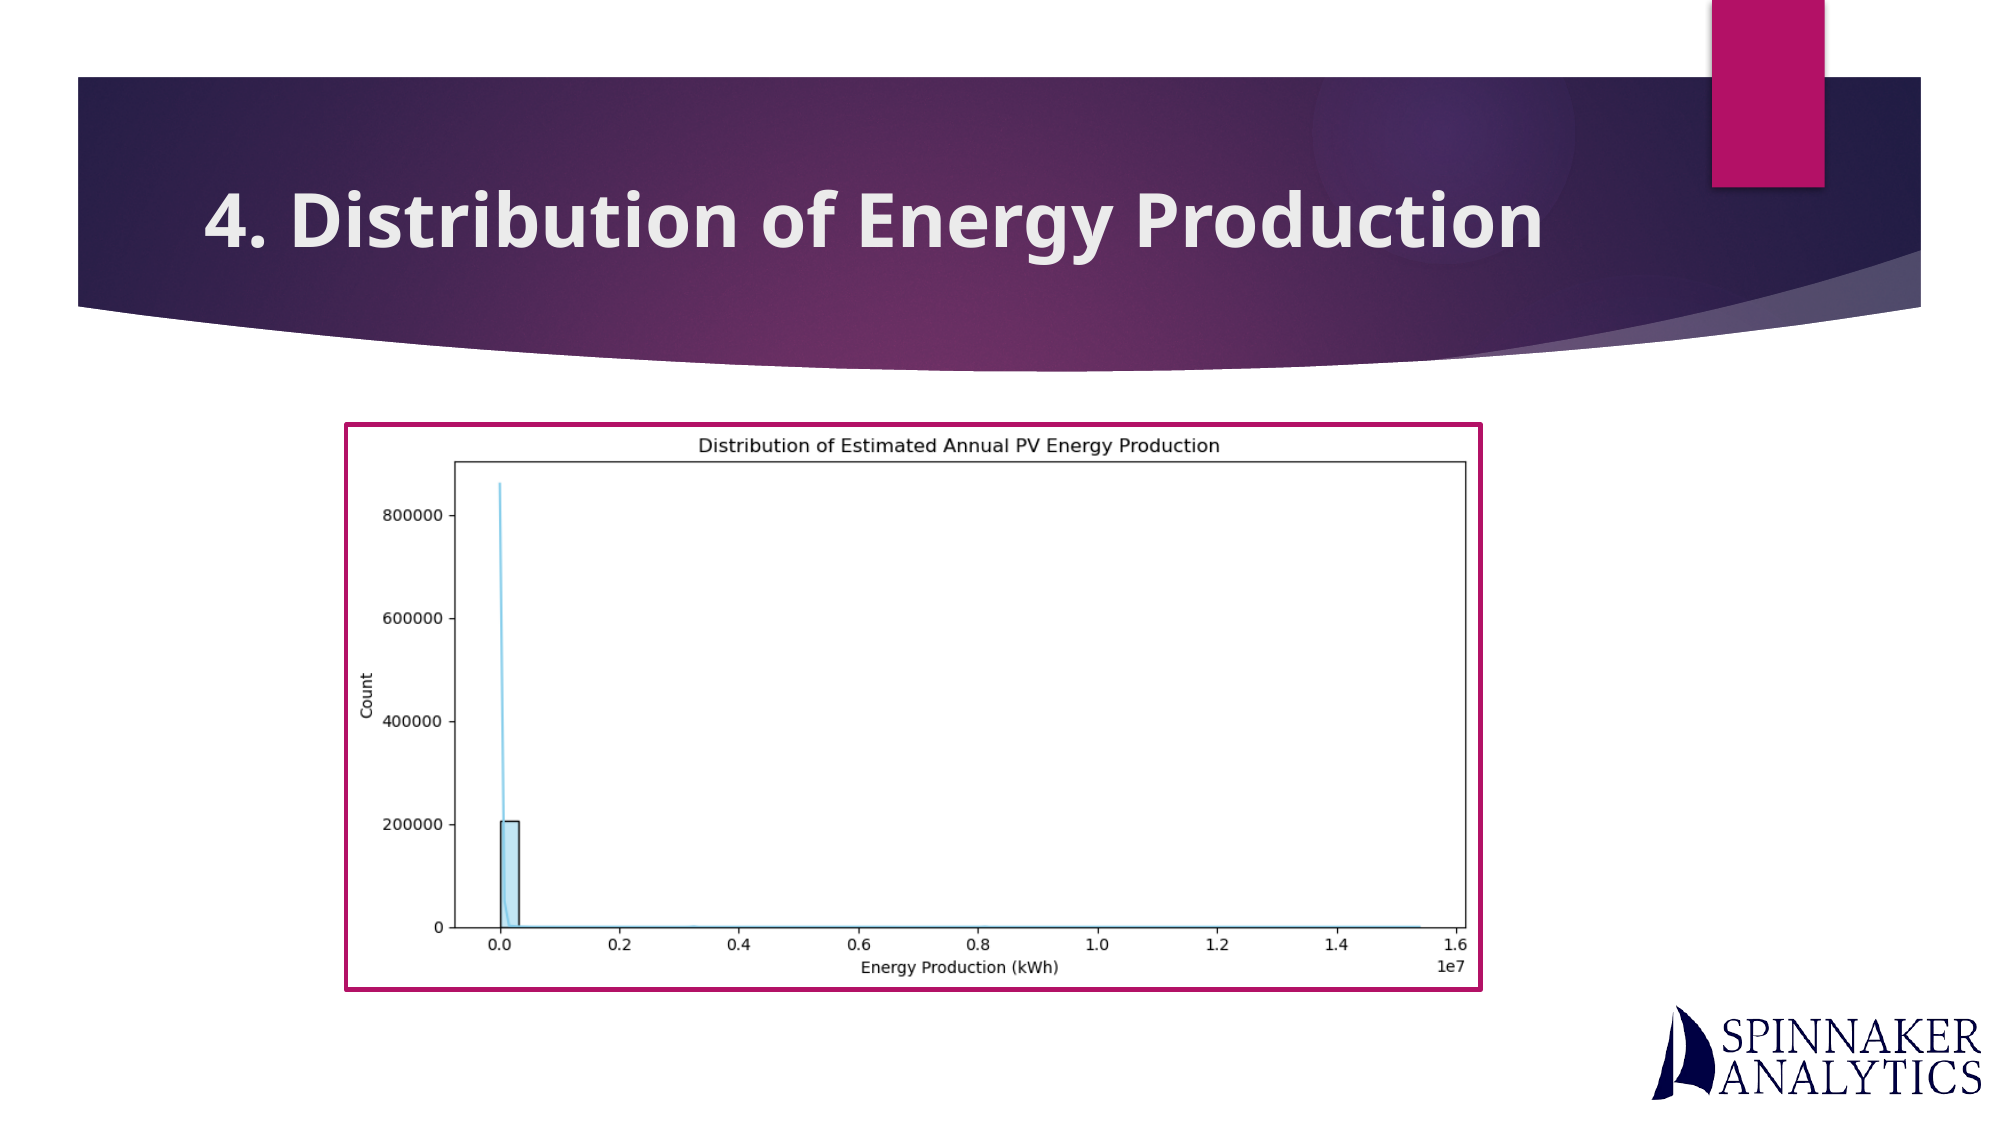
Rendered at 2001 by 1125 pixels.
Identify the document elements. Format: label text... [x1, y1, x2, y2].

title 4. Distribution of Energy Production [189, 159, 1627, 276]
picture [1651, 1005, 1981, 1100]
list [348, 426, 1479, 988]
